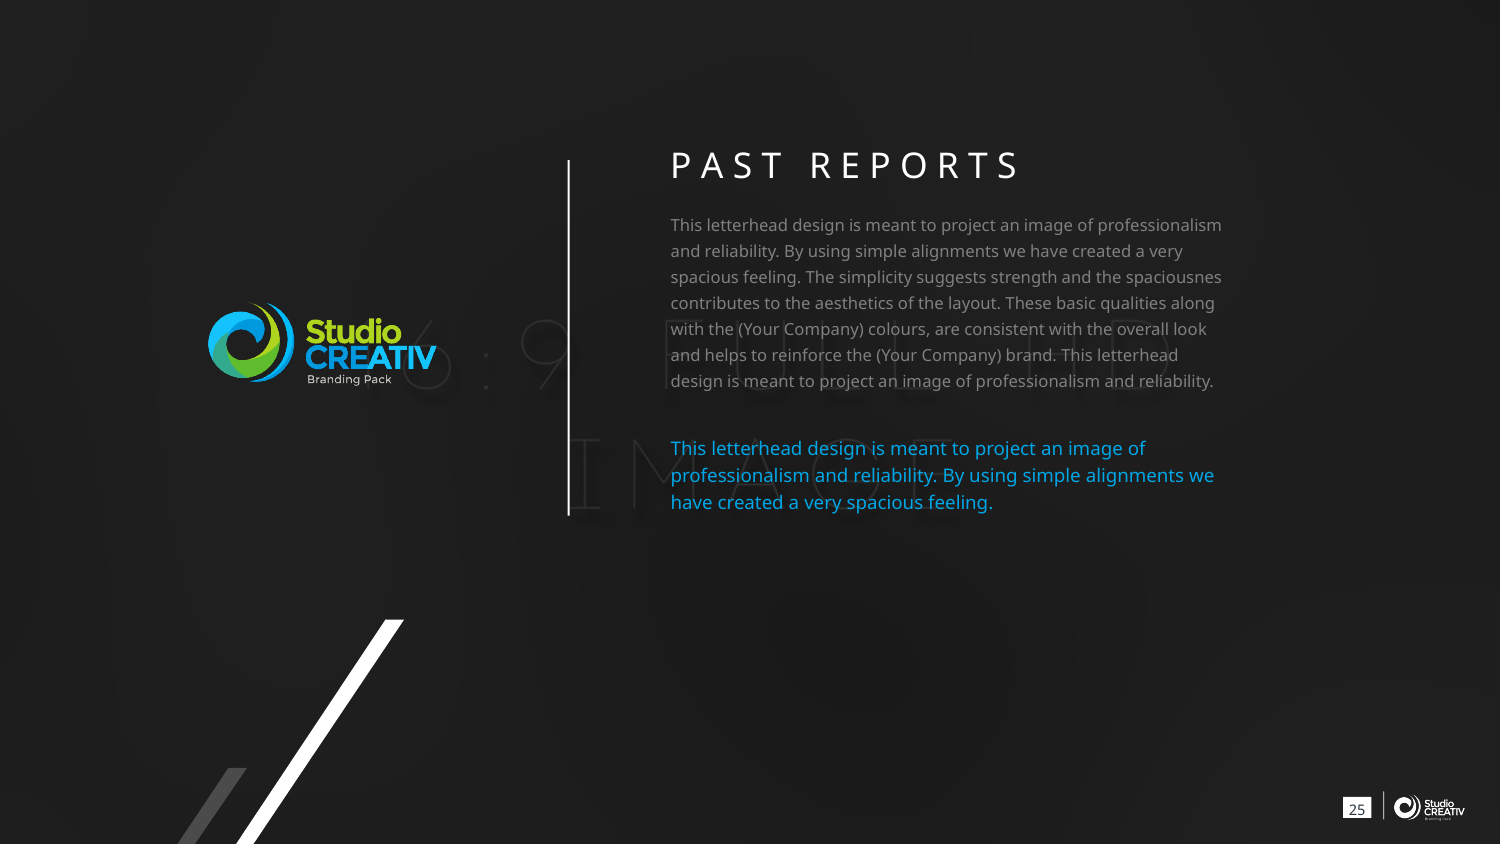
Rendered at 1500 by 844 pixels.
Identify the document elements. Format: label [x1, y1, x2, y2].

picture [0, 0, 1500, 844]
text_box [176, 619, 405, 844]
text_box [1339, 791, 1466, 821]
